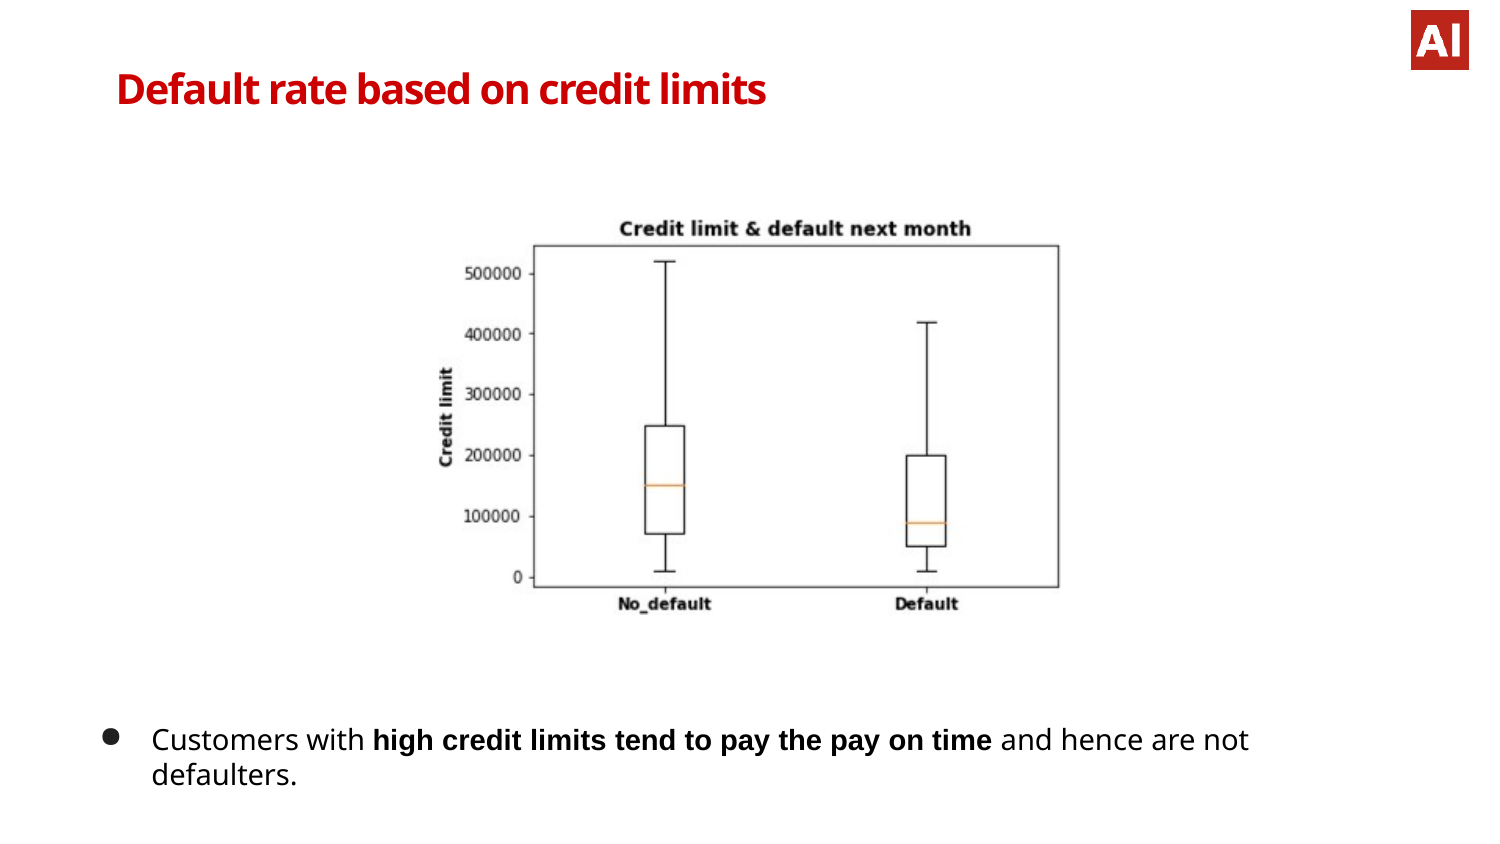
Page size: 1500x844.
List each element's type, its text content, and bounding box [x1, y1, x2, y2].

title Default rate based on credit limits [113, 60, 1050, 204]
picture [438, 219, 1061, 615]
picture [1411, 10, 1469, 70]
text_box Customers with high credit limits tend to pay the pay on time and hence are not defaulters. [97, 719, 1366, 792]
